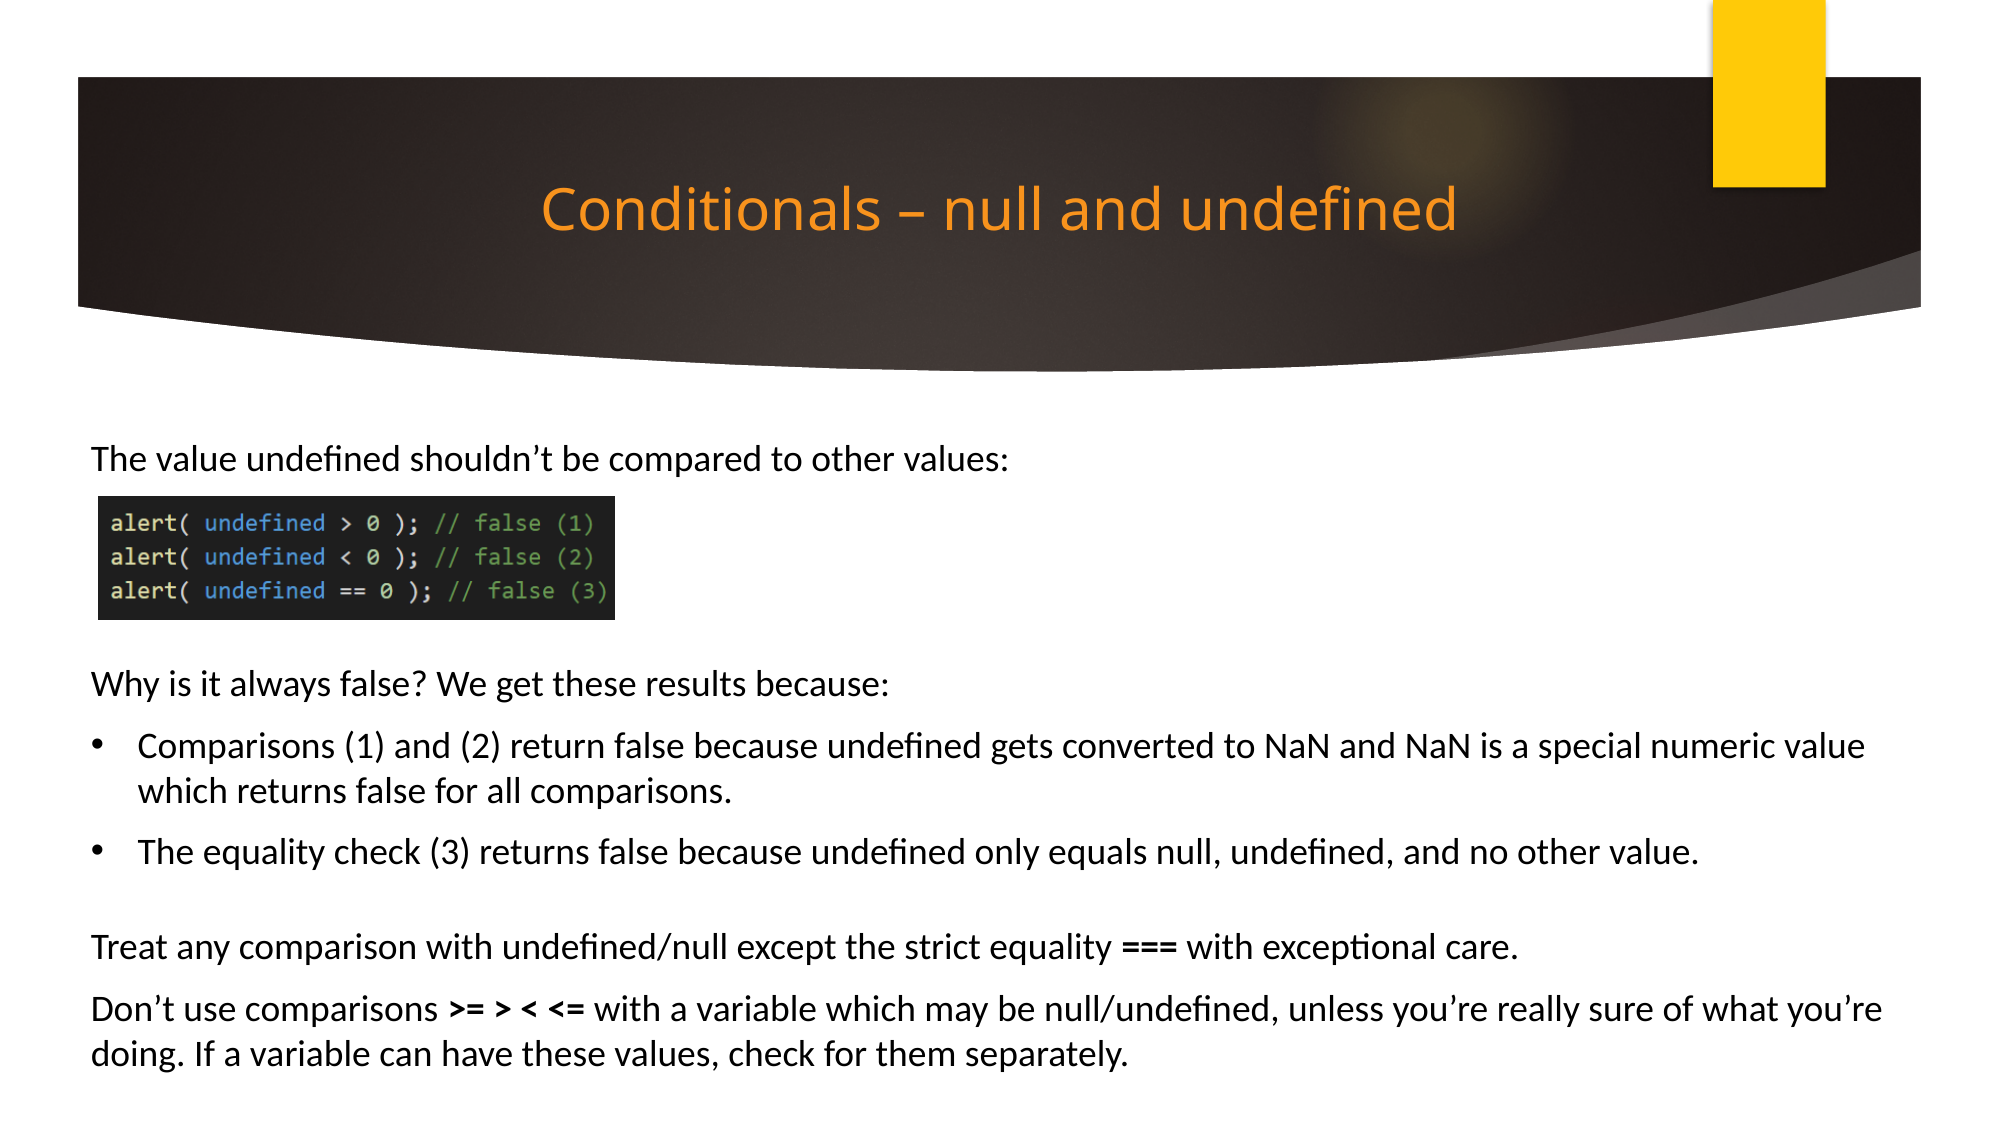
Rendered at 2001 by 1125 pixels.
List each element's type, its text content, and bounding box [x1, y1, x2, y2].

picture [79, 78, 1920, 371]
text_box Why is it always false? We get these results because: Comparisons (1) and (2) return false because undefined gets converted to NaN and NaN is a special numeric value which returns false for all comparisons. The equality check (3) returns false because undefined only equals null, undefined, and no other value. [75, 651, 1925, 880]
title Objects [1512, 312, 1743, 354]
title Conditionals – null and undefined [337, 167, 1663, 250]
text_box Treat any comparison with undefined/null except the strict equality === with exceptional care. Don’t use comparisons >= > < <= with a variable which may be null/undefined, unless you’re really sure of what you’re doing. If a variable can have these values, check for them separately. [75, 914, 1925, 1082]
picture [98, 496, 615, 620]
text_box The value undefined shouldn’t be compared to other values: [75, 426, 1925, 487]
